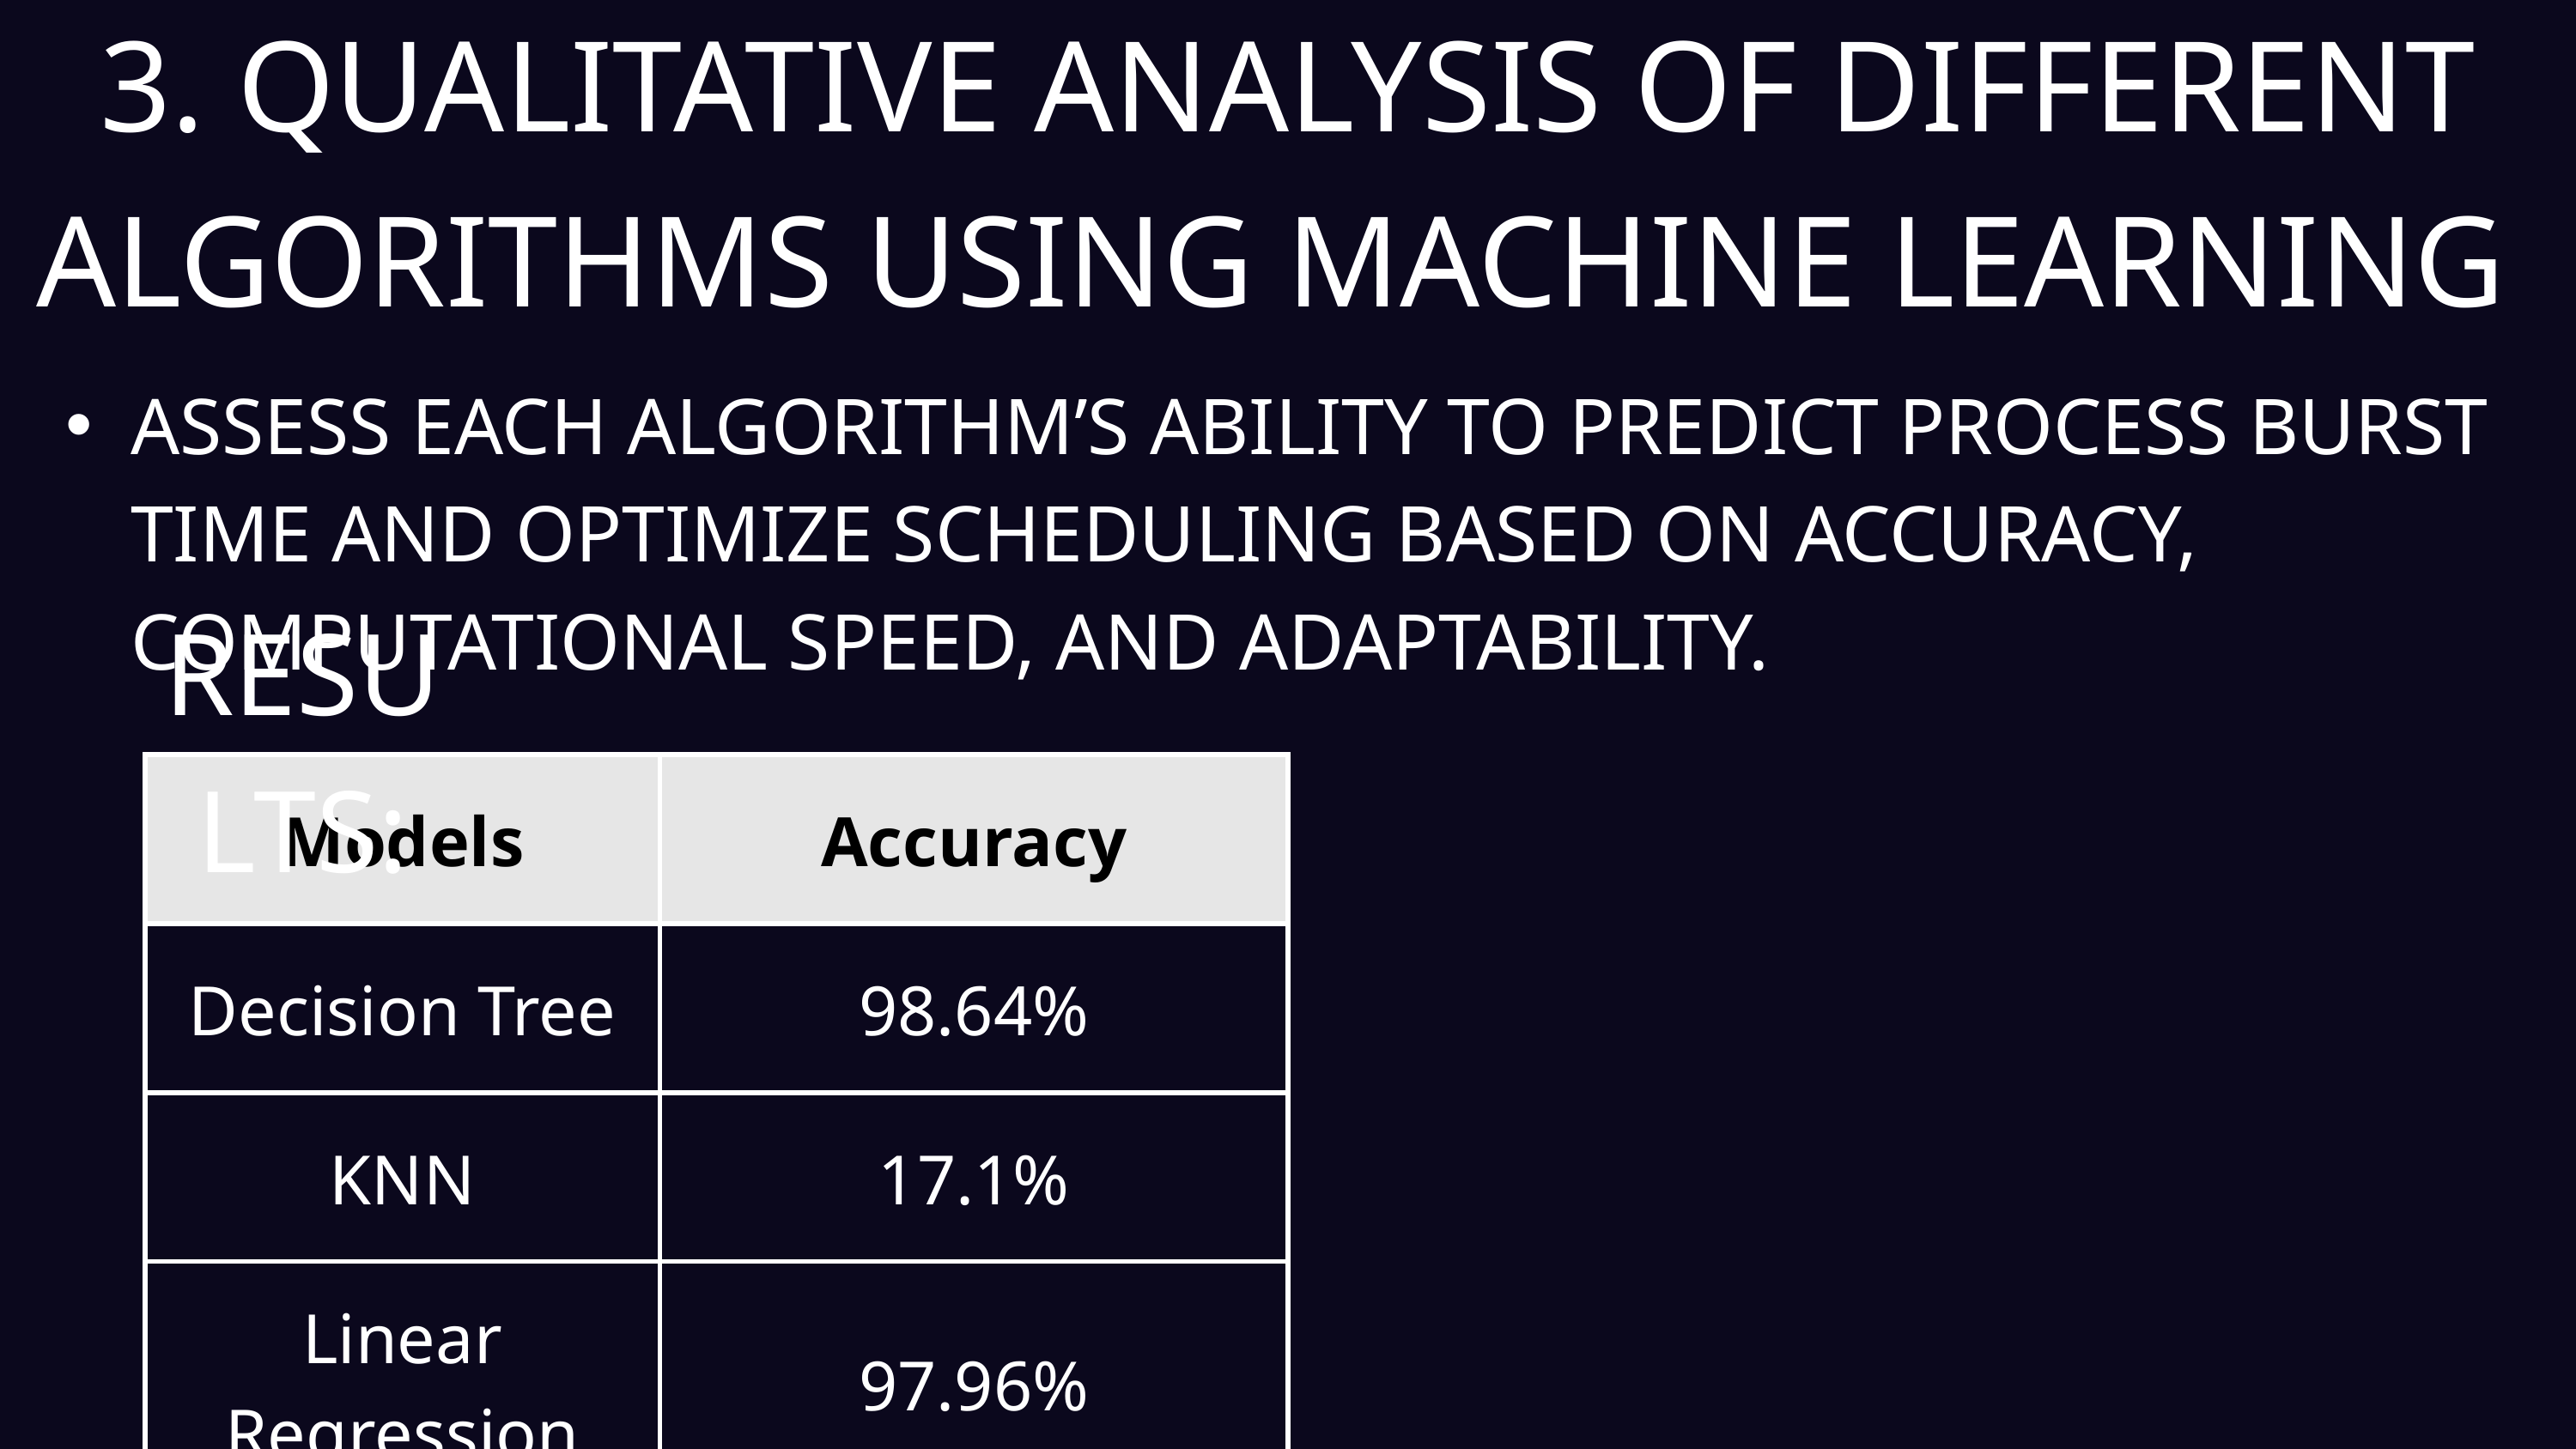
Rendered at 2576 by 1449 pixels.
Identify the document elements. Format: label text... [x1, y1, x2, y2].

table_cell 97.96% [662, 1264, 1285, 1449]
table_cell Linear Regression [148, 1264, 658, 1449]
table_cell Decision Tree [148, 926, 658, 1090]
table_header Models [148, 757, 658, 921]
text_box ASSESS EACH ALGORITHM’S ABILITY TO PREDICT PROCESS BURST TIME AND OPTIMIZE SCHEDULING BASED ON ACCURACY, COMPUTATIONAL SPEED, AND ADAPTABILITY. [0, 361, 2553, 685]
table_cell 98.64% [662, 926, 1285, 1090]
table_header Accuracy [662, 757, 1285, 921]
table_cell KNN [148, 1095, 658, 1259]
text_box 3. QUALITATIVE ANALYSIS OF DIFFERENT ALGORITHMS USING MACHINE LEARNING [0, 0, 2576, 332]
text_box RESULTS: [144, 579, 461, 895]
table_cell 17.1% [662, 1095, 1285, 1259]
